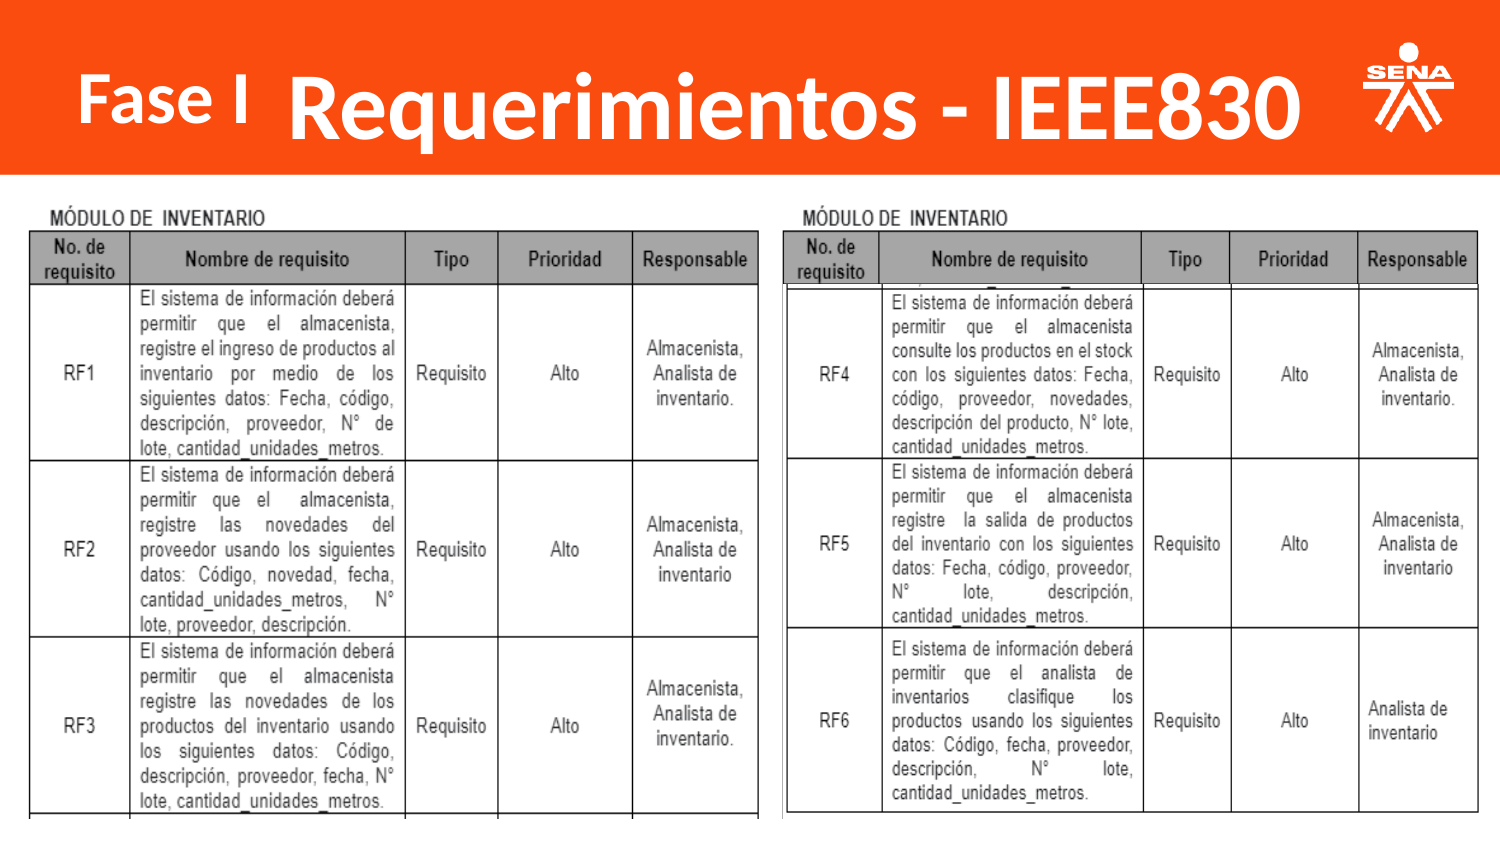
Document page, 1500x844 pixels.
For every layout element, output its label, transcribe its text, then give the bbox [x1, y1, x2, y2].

text_box Fase I [62, 40, 232, 146]
picture [0, 0, 1500, 844]
text_box Requerimientos - IEEE830 [232, 36, 1358, 152]
